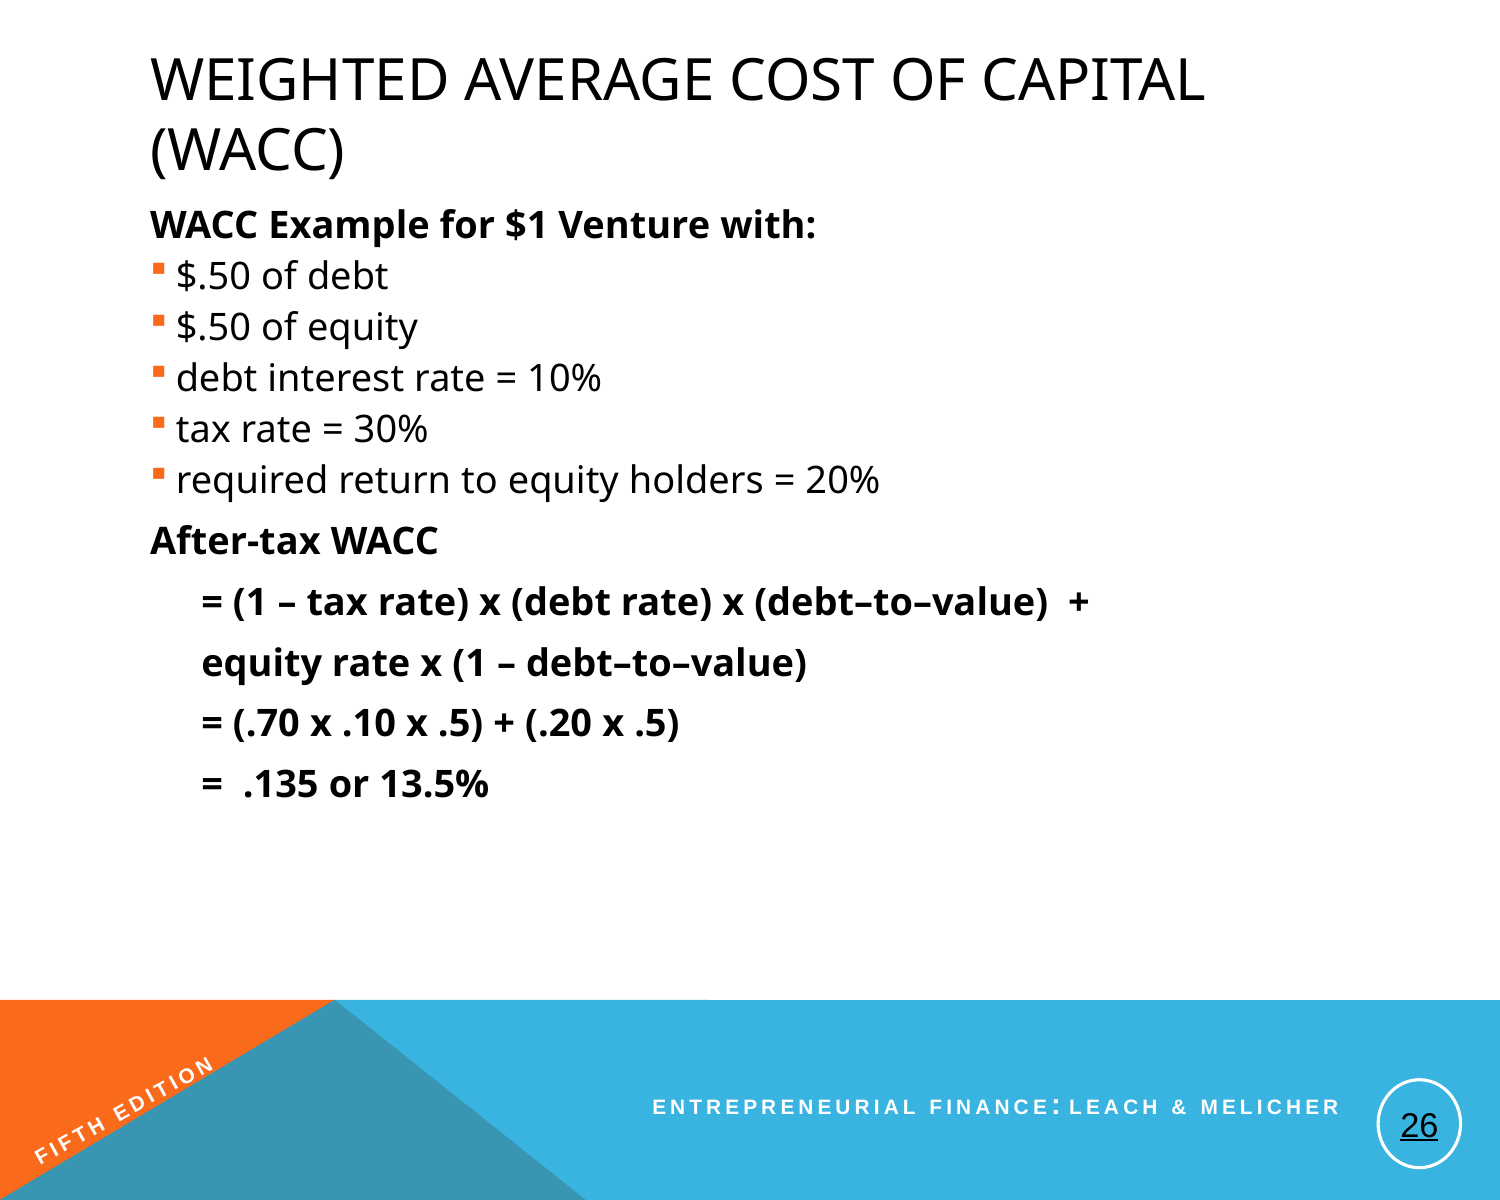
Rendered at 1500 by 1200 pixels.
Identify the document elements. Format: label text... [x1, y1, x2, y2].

list WACC Example for $1 Venture with: $.50 of debt $.50 of equity debt interest rate = 10% tax rate = 30% required return to equity holders = 20% After-tax WACC = (1 – tax rate) x (debt rate) x (debt–to–value) + equity rate x (1 – debt–to–value) = (.70 x .10 x .5) + (.20 x .5) = .135 or 13.5% [135, 192, 1369, 819]
title Weighted Average Cost of Capital (WACC) [135, 64, 1369, 160]
slide_number 26 [1376, 1078, 1463, 1170]
